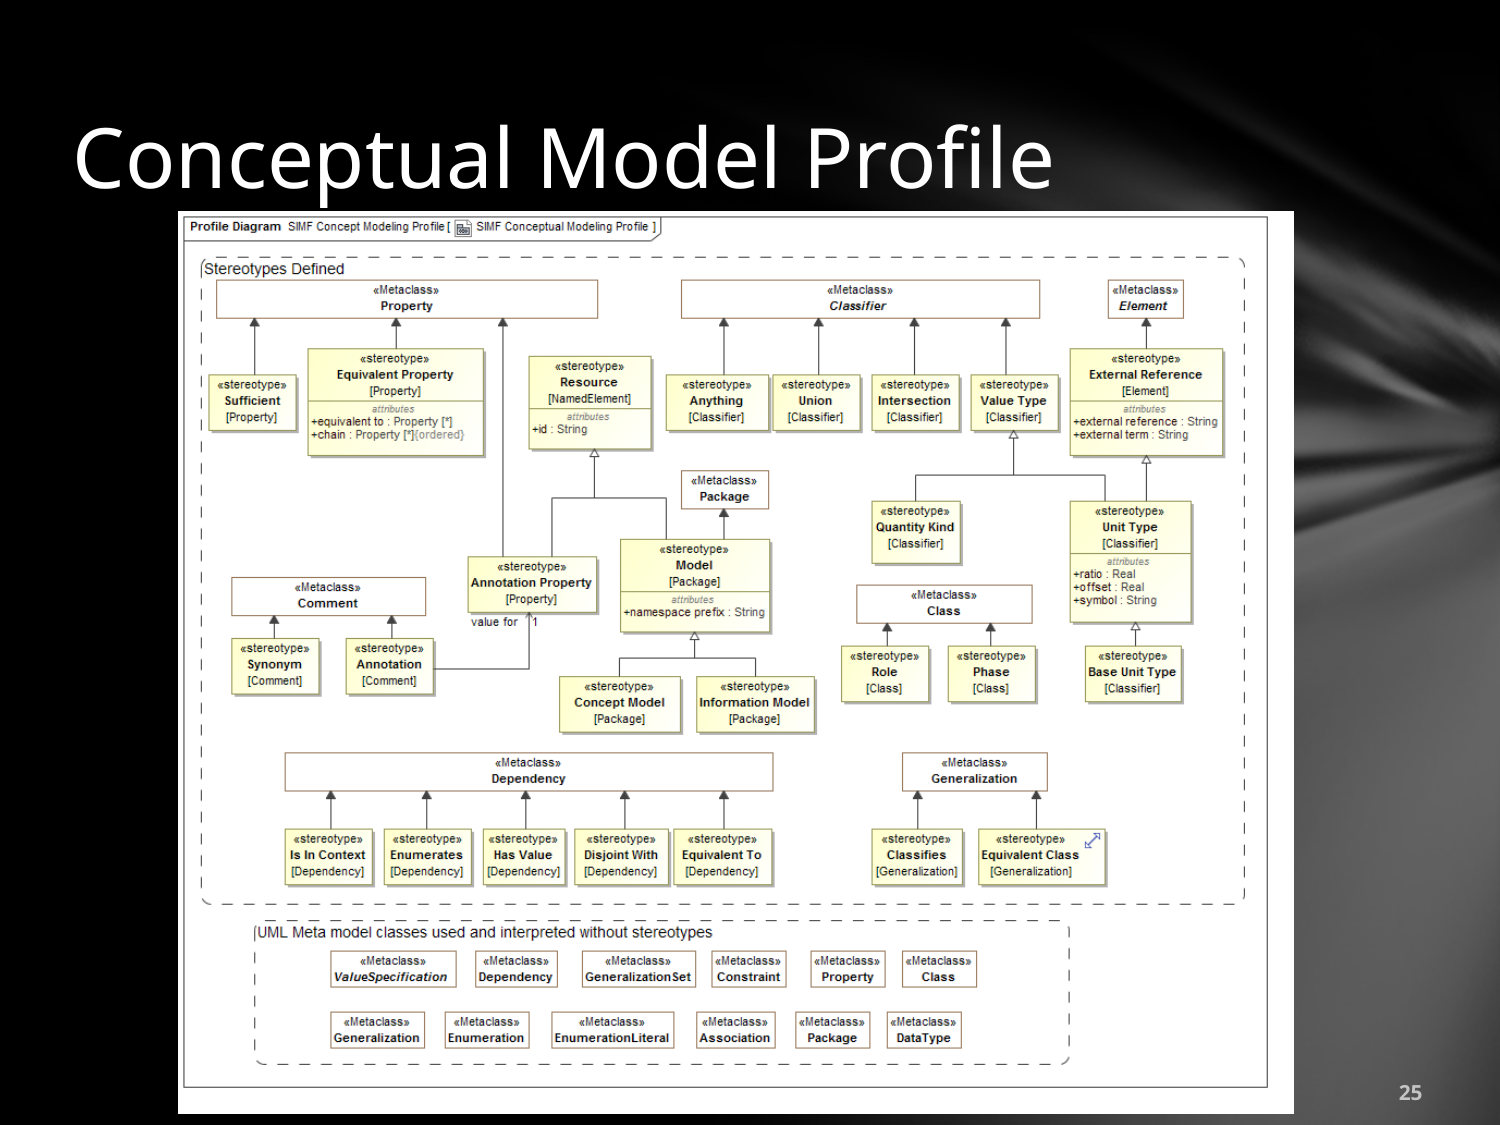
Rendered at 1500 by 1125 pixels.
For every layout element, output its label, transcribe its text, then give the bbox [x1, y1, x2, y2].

slide_number 25 [1299, 1073, 1438, 1115]
picture [177, 211, 1294, 1115]
title Conceptual Model Profile [57, 37, 1318, 213]
